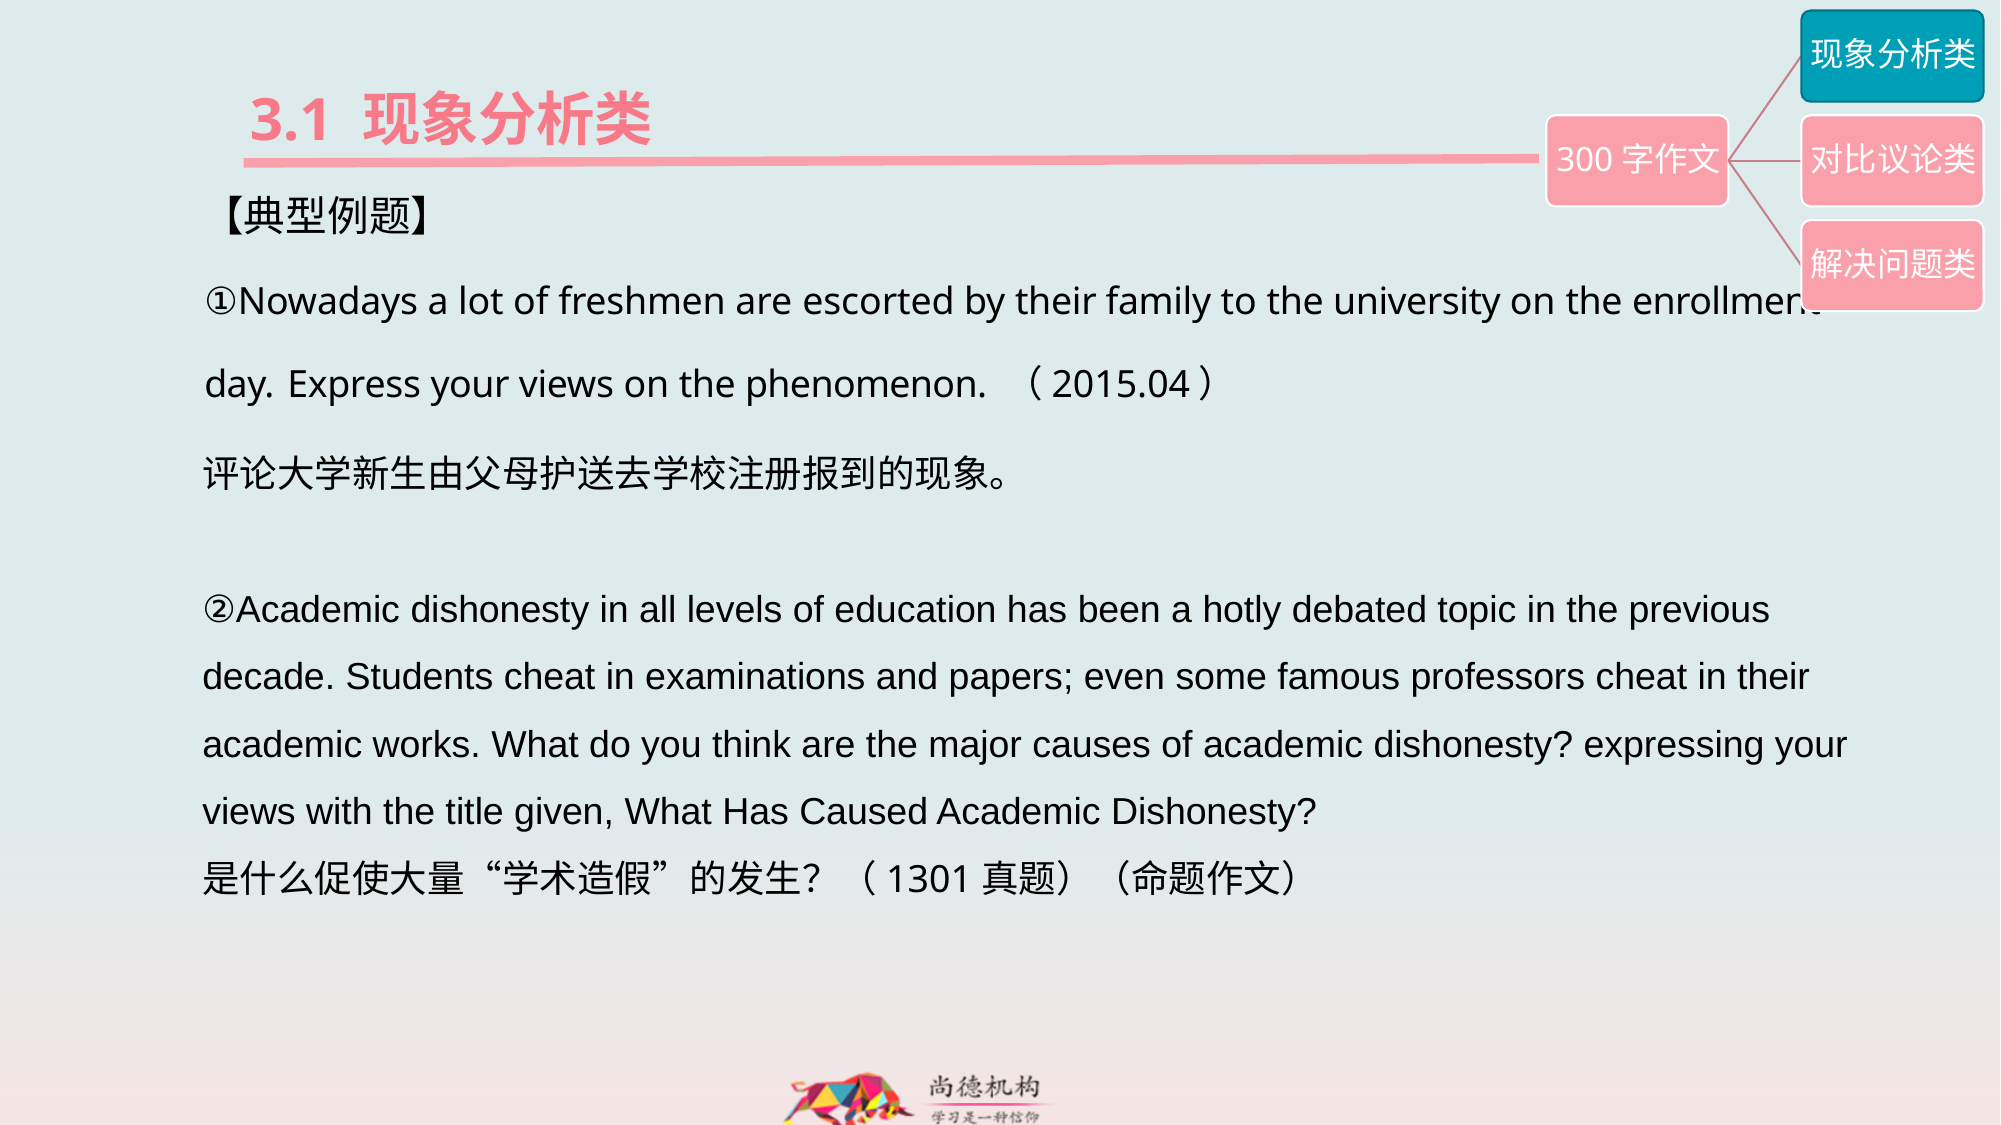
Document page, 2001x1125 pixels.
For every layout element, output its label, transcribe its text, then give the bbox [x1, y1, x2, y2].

text_box 【典型例题】 ①Nowadays a lot of freshmen are escorted by their family to the university on the enrollment day. Express your views on the phenomenon. （2015.04） 评论大学新生由父母护送去学校注册报到的现象。 ②Academic dishonesty in all levels of education has been a hotly debated topic in the previous decade. Students cheat in examinations and papers; even some famous professors cheat in their academic works. What do you think are the major causes of academic dishonesty? expressing your views with the title given, What Has Caused Academic Dishonesty? 是什么促使大量“学术造假”的发生？（1301真题）（命题作文） [187, 157, 1903, 908]
picture [775, 1065, 1225, 1125]
text_box 3.1 现象分析类 [235, 75, 1414, 160]
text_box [1414, 10, 2000, 312]
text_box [243, 158, 1414, 163]
